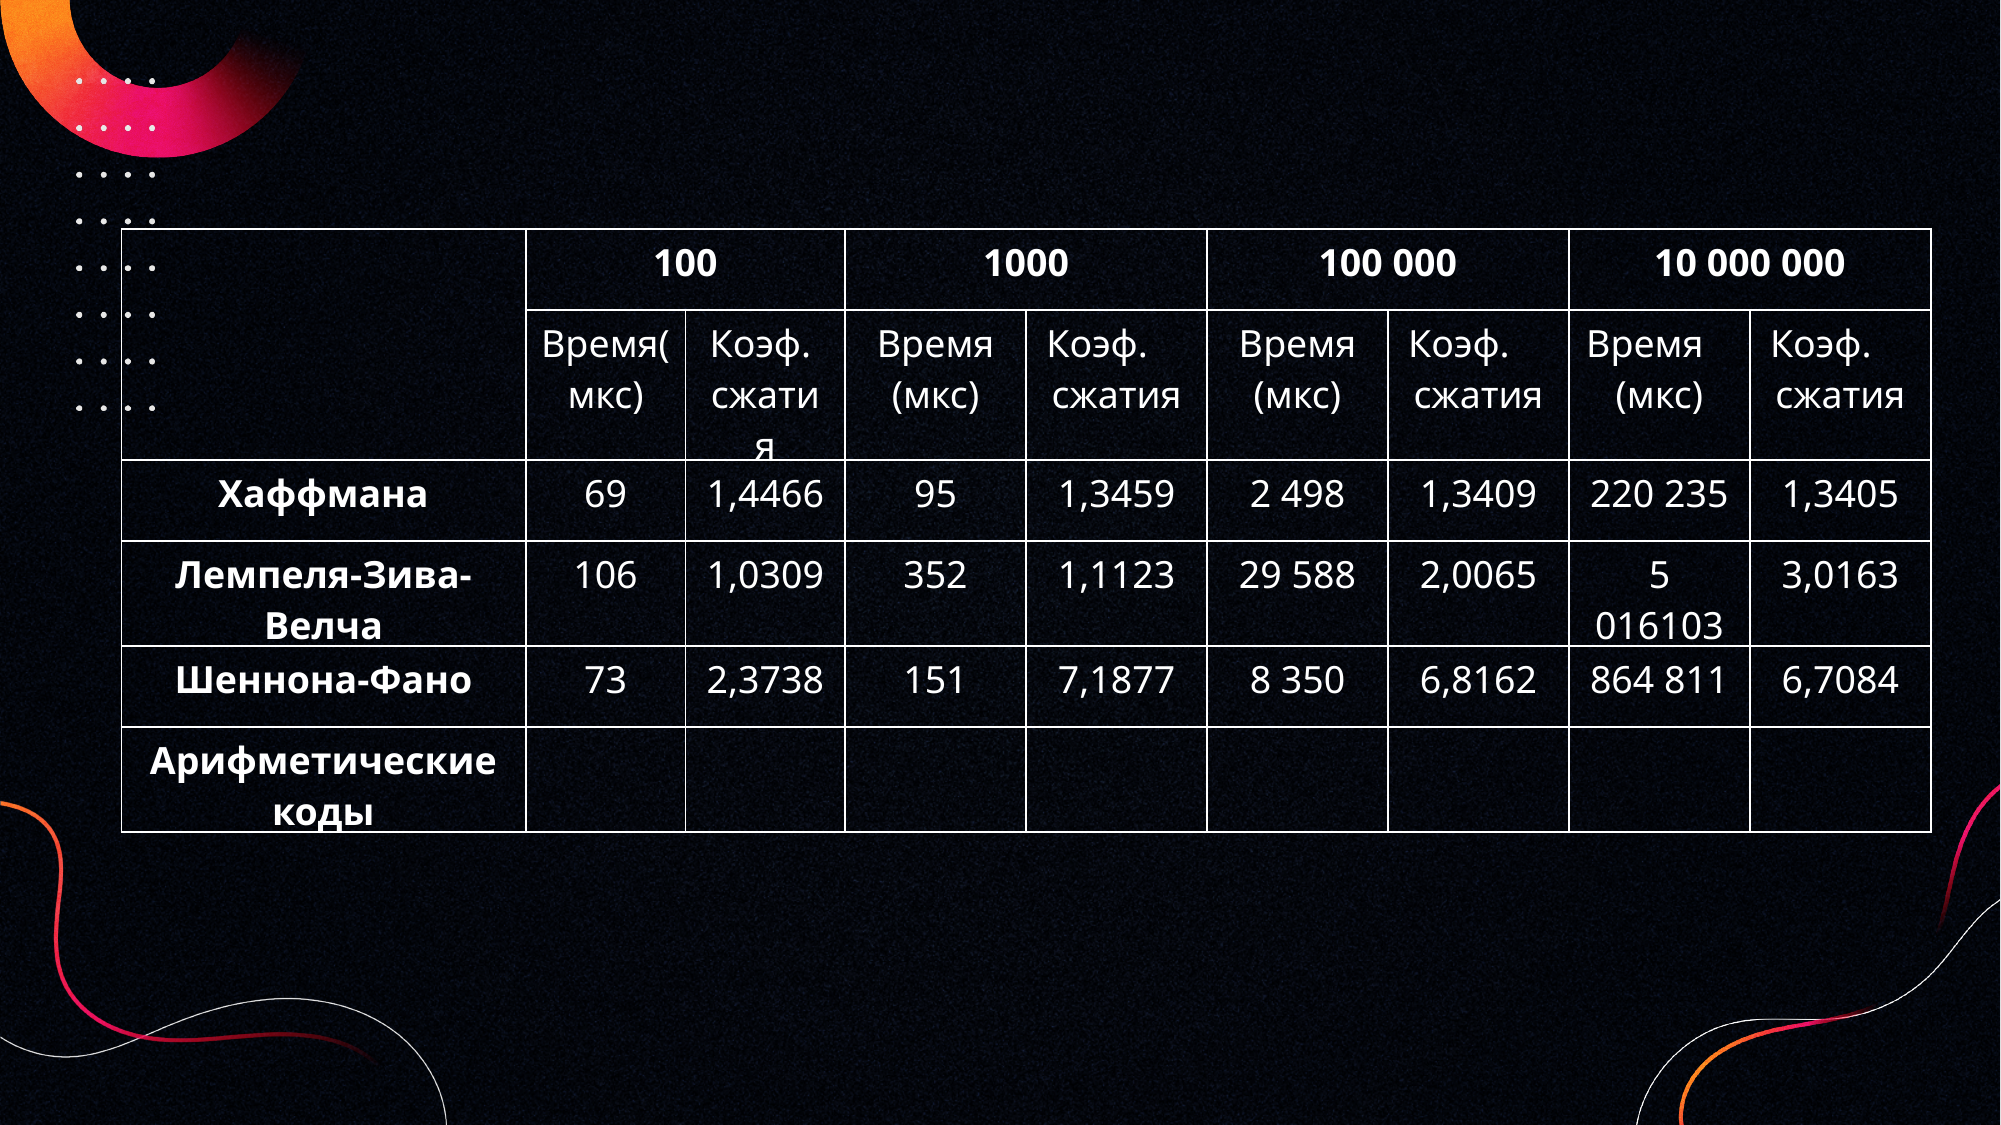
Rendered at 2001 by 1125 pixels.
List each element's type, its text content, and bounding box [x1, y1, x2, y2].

table_cell 106 [527, 542, 685, 645]
table_cell 1,1123 [1027, 542, 1206, 645]
table_cell Коэф. сжатия [1027, 311, 1206, 459]
table_cell Хаффмана [122, 461, 525, 540]
table_cell [846, 728, 1025, 831]
table_cell 8 350 [1208, 647, 1387, 726]
table_cell 2,3738 [686, 647, 844, 726]
table_cell Время (мкс) [1570, 311, 1749, 459]
table_cell 1,3459 [1027, 461, 1206, 540]
table_cell Коэф. сжатия [686, 311, 844, 459]
table_cell 7,1877 [1027, 647, 1206, 726]
table_cell 1,3405 [1751, 461, 1930, 540]
table_cell Шеннона-Фано [122, 647, 525, 726]
table_cell [1027, 728, 1206, 831]
table_cell 352 [846, 542, 1025, 645]
table_cell [1751, 728, 1930, 831]
table_cell 2 498 [1208, 461, 1387, 540]
table_cell Время (мкс) [846, 311, 1025, 459]
table_cell Арифметические коды [122, 728, 525, 831]
table_cell 69 [527, 461, 685, 540]
table_cell 6,8162 [1389, 647, 1568, 726]
table_cell 29 588 [1208, 542, 1387, 645]
table_cell 1,0309 [686, 542, 844, 645]
table_cell Лемпеля-Зива-Велча [122, 542, 525, 645]
table_cell 220 235 [1570, 461, 1749, 540]
table_header [122, 230, 525, 459]
table_cell [1208, 728, 1387, 831]
table_cell Коэф. сжатия [1389, 311, 1568, 459]
table_header 10 000 000 [1570, 230, 1930, 309]
table_header 100 000 [1208, 230, 1568, 309]
table_header 1000 [846, 230, 1206, 309]
picture [0, 0, 2001, 1125]
table_cell 5 016103 [1570, 542, 1749, 645]
table_cell [1389, 728, 1568, 831]
table_cell 151 [846, 647, 1025, 726]
table_cell 3,0163 [1751, 542, 1930, 645]
table_cell [527, 728, 685, 831]
table_cell Коэф. сжатия [1751, 311, 1930, 459]
table_cell 6,7084 [1751, 647, 1930, 726]
table_header 100 [527, 230, 844, 309]
table_cell 1,3409 [1389, 461, 1568, 540]
table_cell [1570, 728, 1749, 831]
table_cell 1,4466 [686, 461, 844, 540]
table_cell 864 811 [1570, 647, 1749, 726]
table_cell [686, 728, 844, 831]
table_cell 73 [527, 647, 685, 726]
table_cell 95 [846, 461, 1025, 540]
table_cell Время(мкс) [527, 311, 685, 459]
table_cell Время (мкс) [1208, 311, 1387, 459]
table_cell 2,0065 [1389, 542, 1568, 645]
